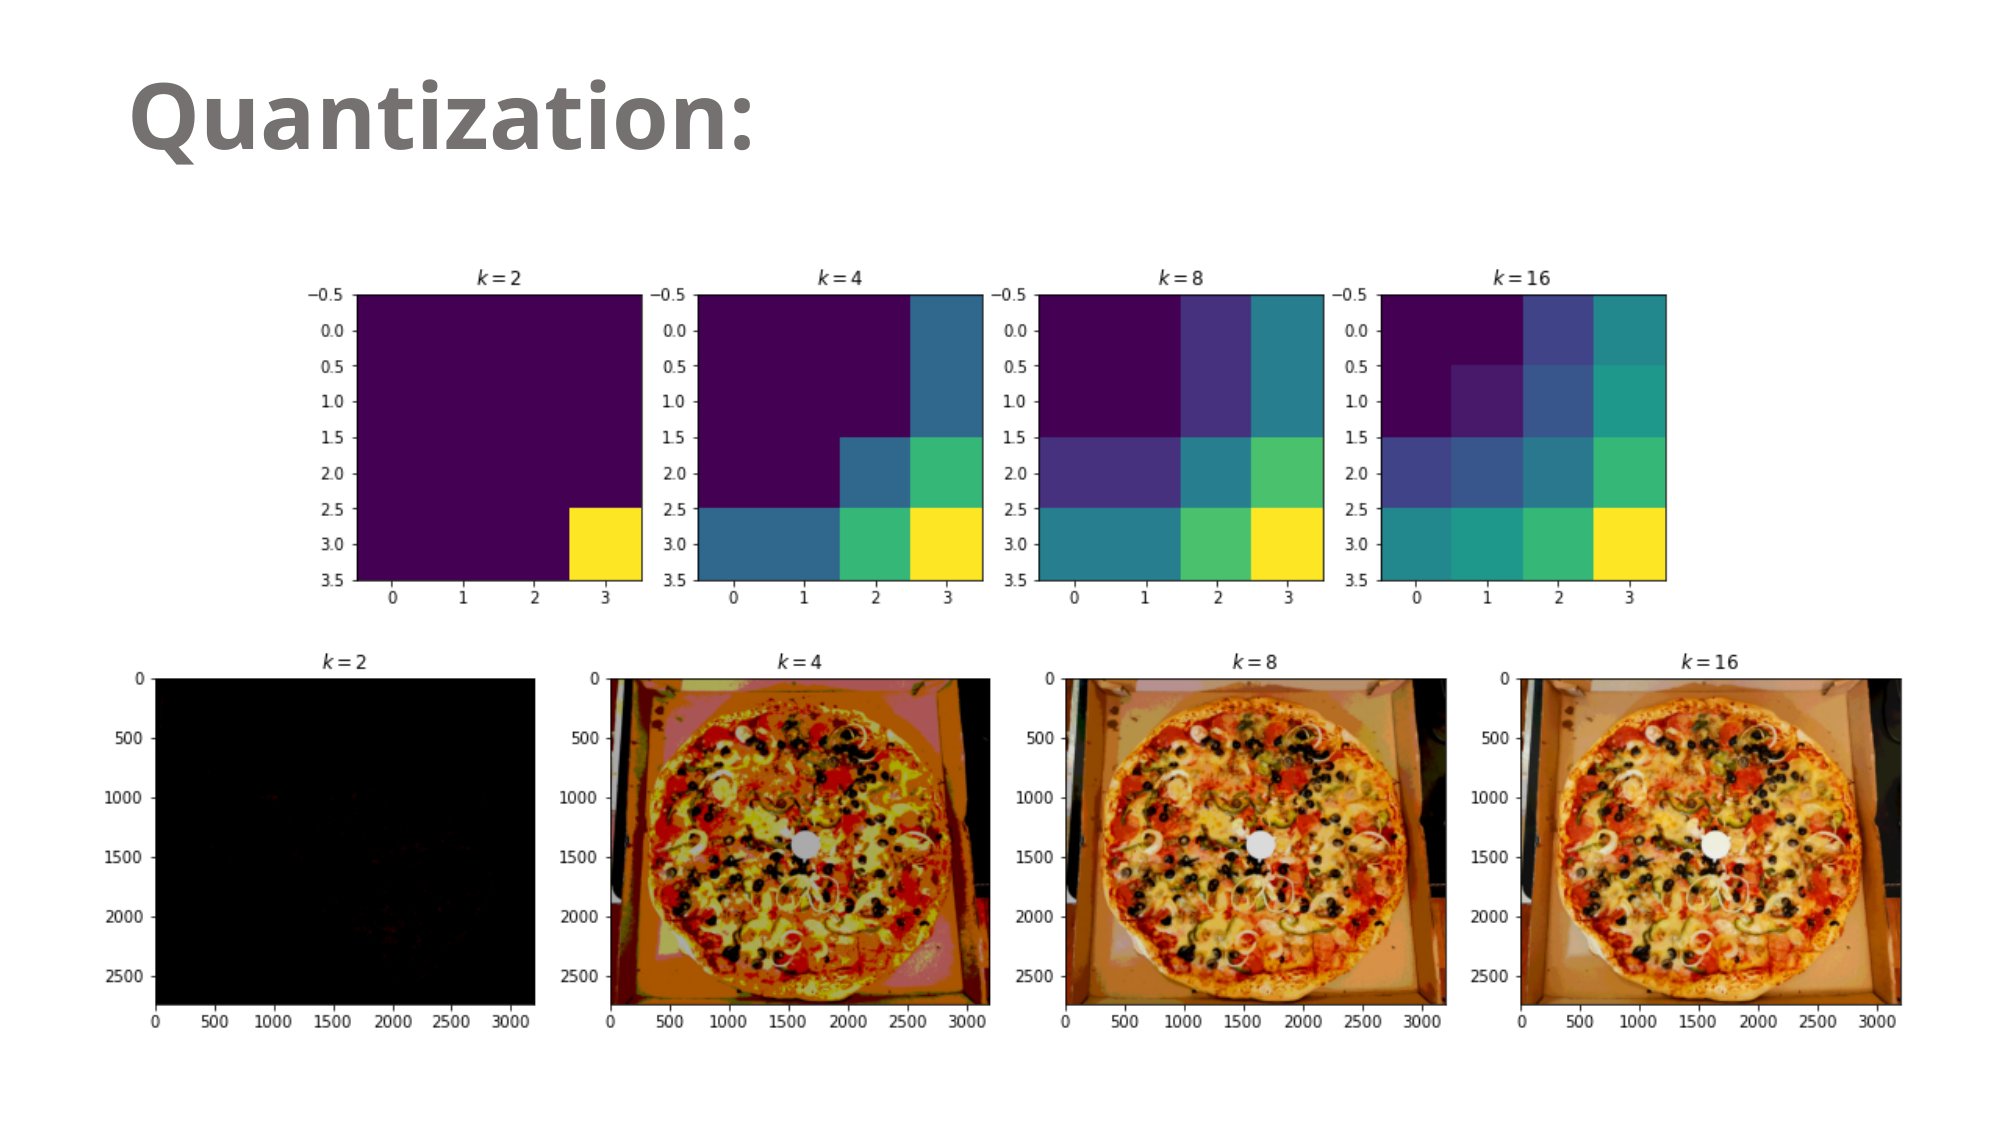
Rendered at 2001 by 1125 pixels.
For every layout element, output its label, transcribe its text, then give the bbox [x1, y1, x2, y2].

text_box Quantization: [113, 50, 1859, 176]
picture [93, 641, 1910, 1043]
picture [296, 257, 1675, 618]
